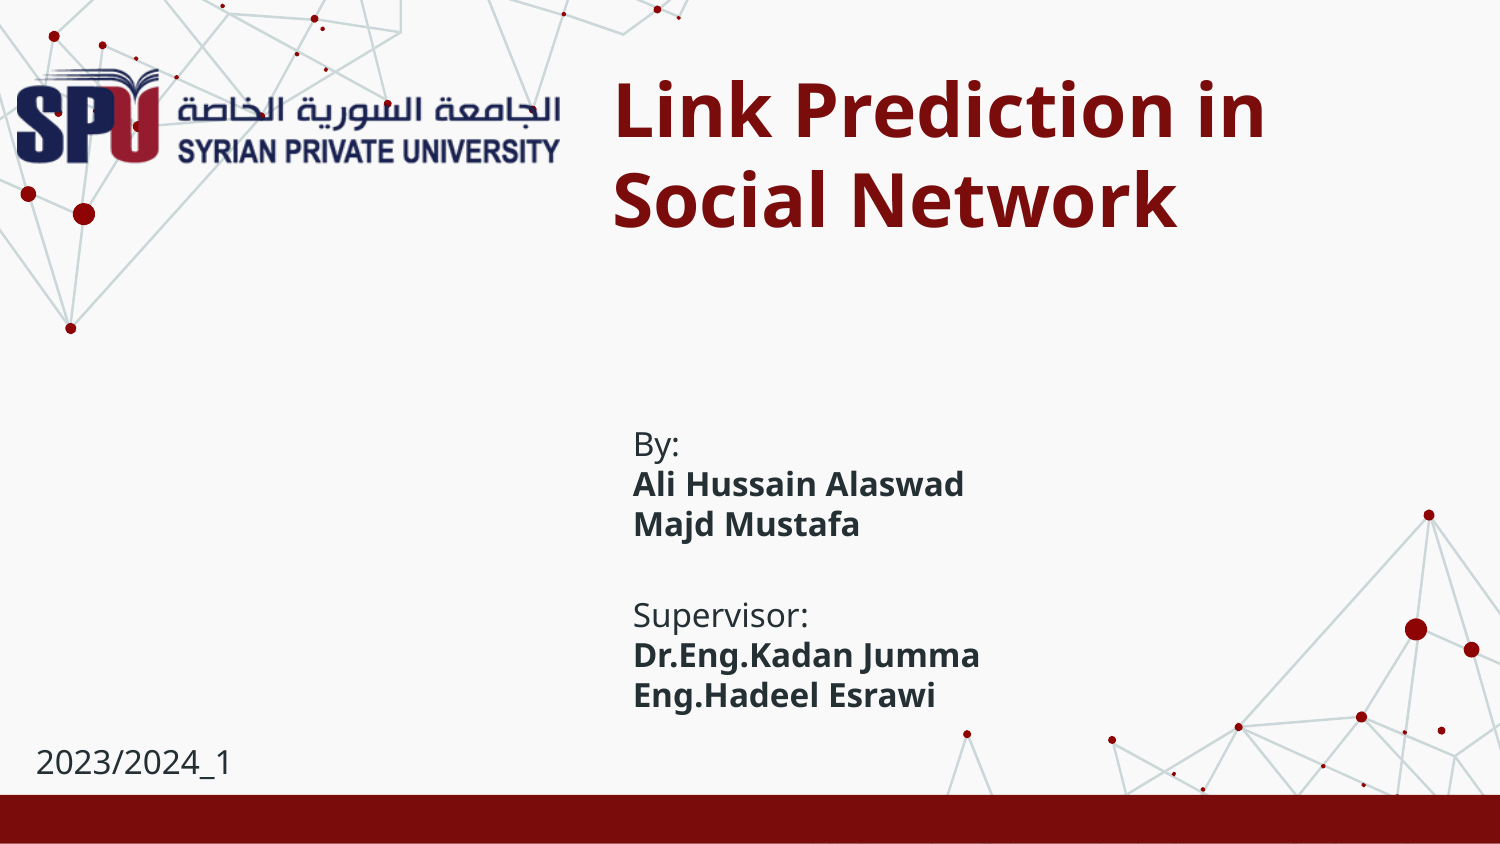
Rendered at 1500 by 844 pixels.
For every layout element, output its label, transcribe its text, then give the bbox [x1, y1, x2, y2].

title Link Prediction in Social Network [597, 47, 1483, 315]
text_box 2023/2024_1 [0, 725, 458, 804]
subtitle By: Ali Hussain Alaswad Majd Mustafa [597, 407, 1393, 486]
text_box Supervisor: Dr.Eng.Kadan Jumma Eng.Hadeel Esrawi [597, 578, 1393, 726]
picture [17, 56, 564, 182]
